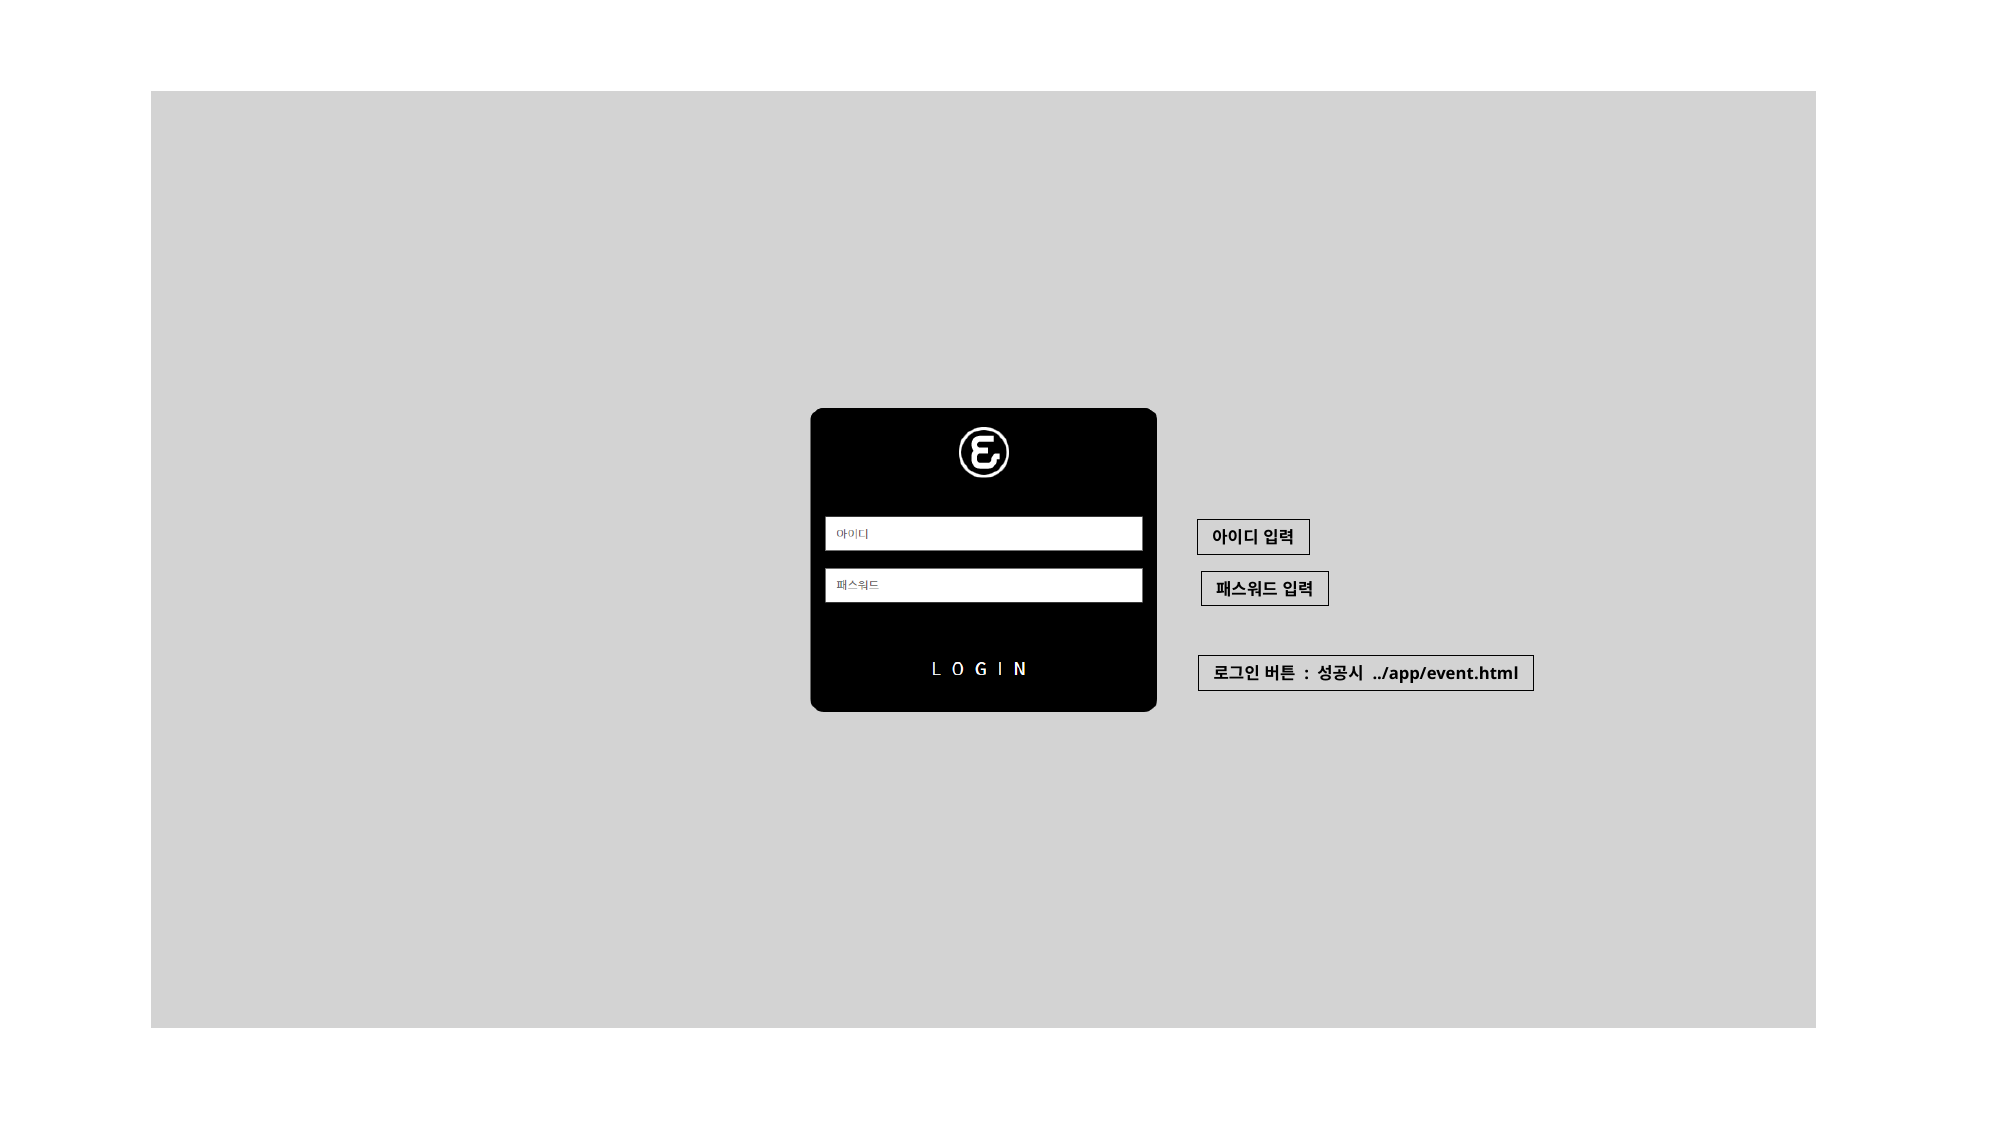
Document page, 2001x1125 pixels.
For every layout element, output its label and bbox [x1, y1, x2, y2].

picture [151, 91, 1816, 1028]
